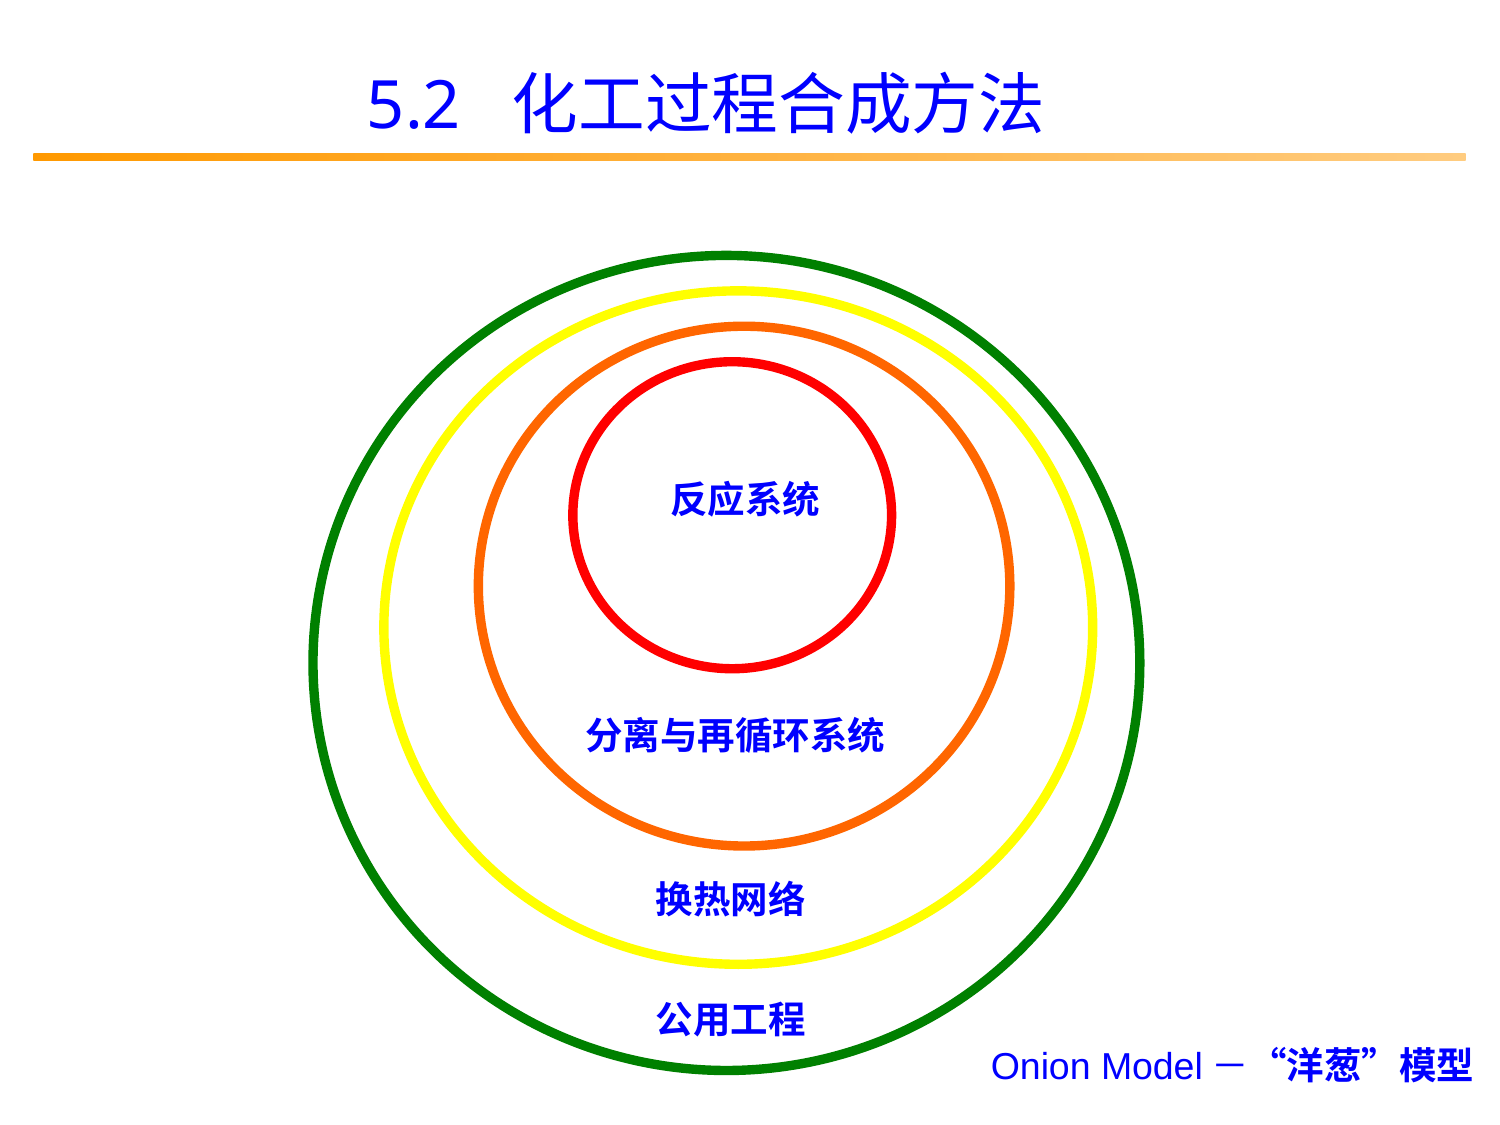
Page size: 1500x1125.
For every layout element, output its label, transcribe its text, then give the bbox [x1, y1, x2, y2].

text_box 5.2 化工过程合成方法 [352, 54, 1061, 150]
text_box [312, 255, 1141, 1071]
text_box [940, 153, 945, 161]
text_box Onion Model－“洋葱”模型 [976, 1034, 1490, 1095]
